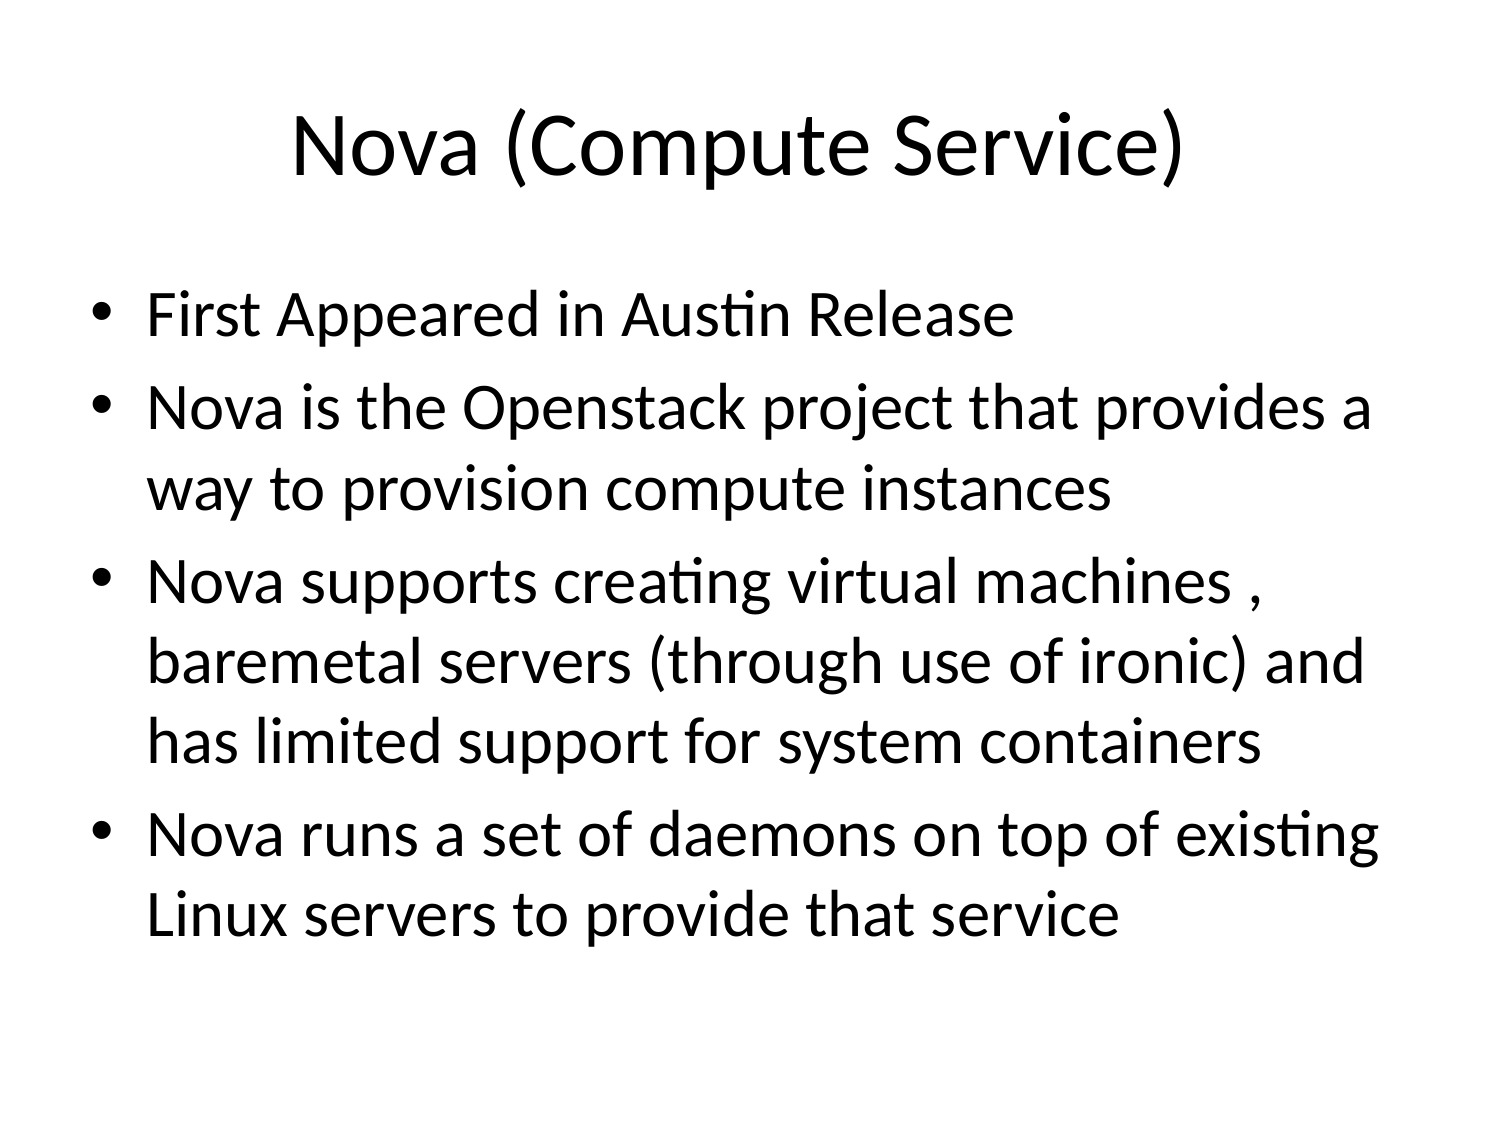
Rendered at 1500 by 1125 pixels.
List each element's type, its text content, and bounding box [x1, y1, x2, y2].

title Nova (Compute Service) [75, 45, 1425, 233]
list First Appeared in Austin Release Nova is the Openstack project that provides a way to provision compute instances Nova supports creating virtual machines , baremetal servers (through use of ironic) and has limited support for system containers Nova runs a set of daemons on top of existing Linux servers to provide that service [75, 262, 1425, 1005]
